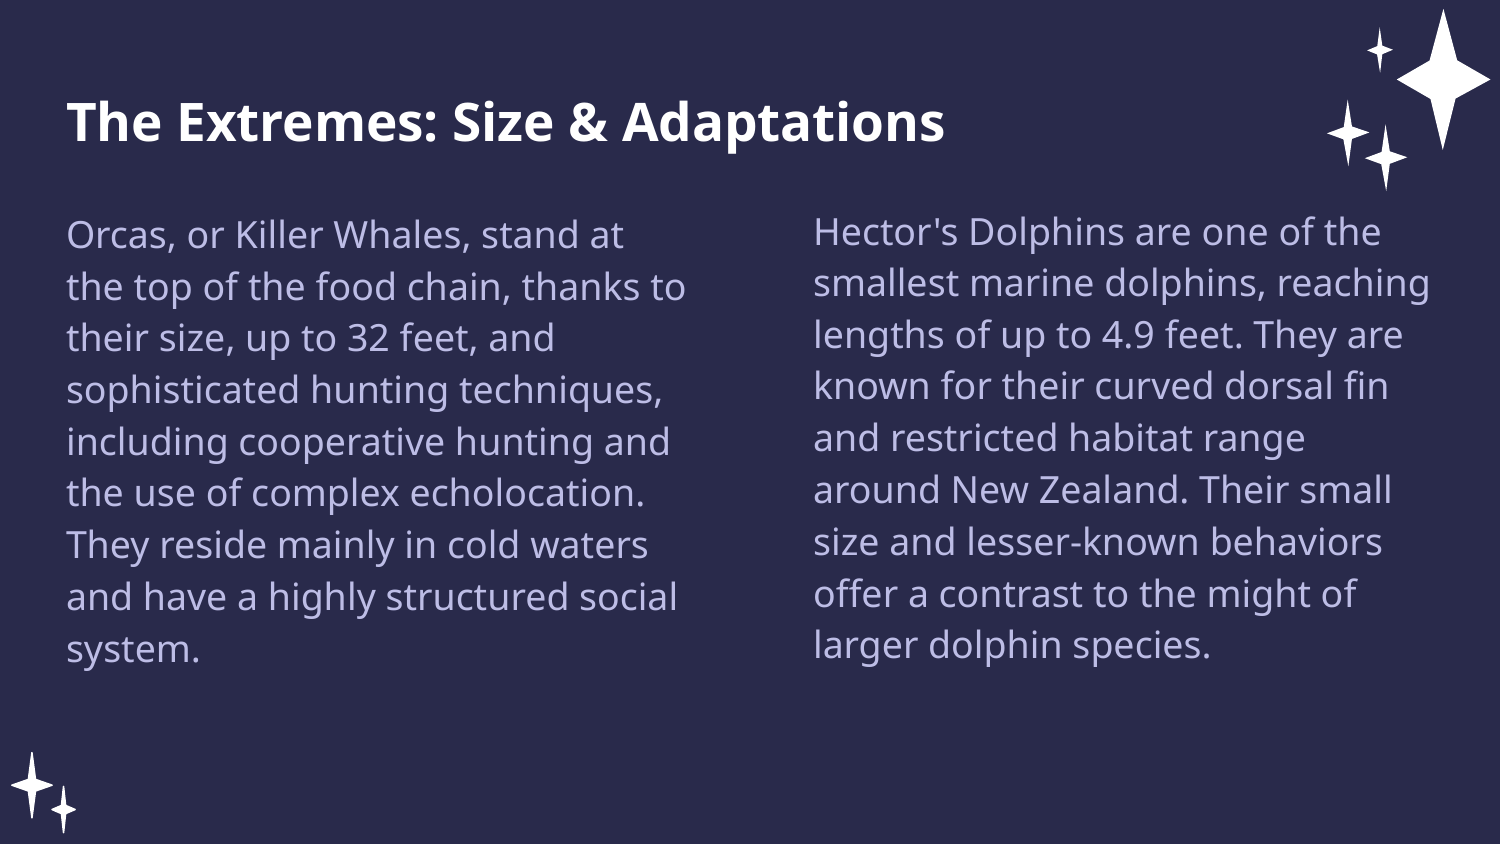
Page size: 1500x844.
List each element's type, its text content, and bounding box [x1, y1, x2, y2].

text_box Orcas, or Killer Whales, stand at the top of the food chain, thanks to their size, up to 32 feet, and sophisticated hunting techniques, including cooperative hunting and the use of complex echolocation. They reside mainly in cold waters and have a highly structured social system. [51, 188, 708, 750]
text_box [11, 752, 76, 833]
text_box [1326, 8, 1491, 192]
text_box The Extremes: Size & Adaptations [51, 72, 1321, 167]
text_box Hector's Dolphins are one of the smallest marine dolphins, reaching lengths of up to 4.9 feet. They are known for their curved dorsal fin and restricted habitat range around New Zealand. Their small size and lesser-known behaviors offer a contrast to the might of larger dolphin species. [798, 185, 1455, 747]
